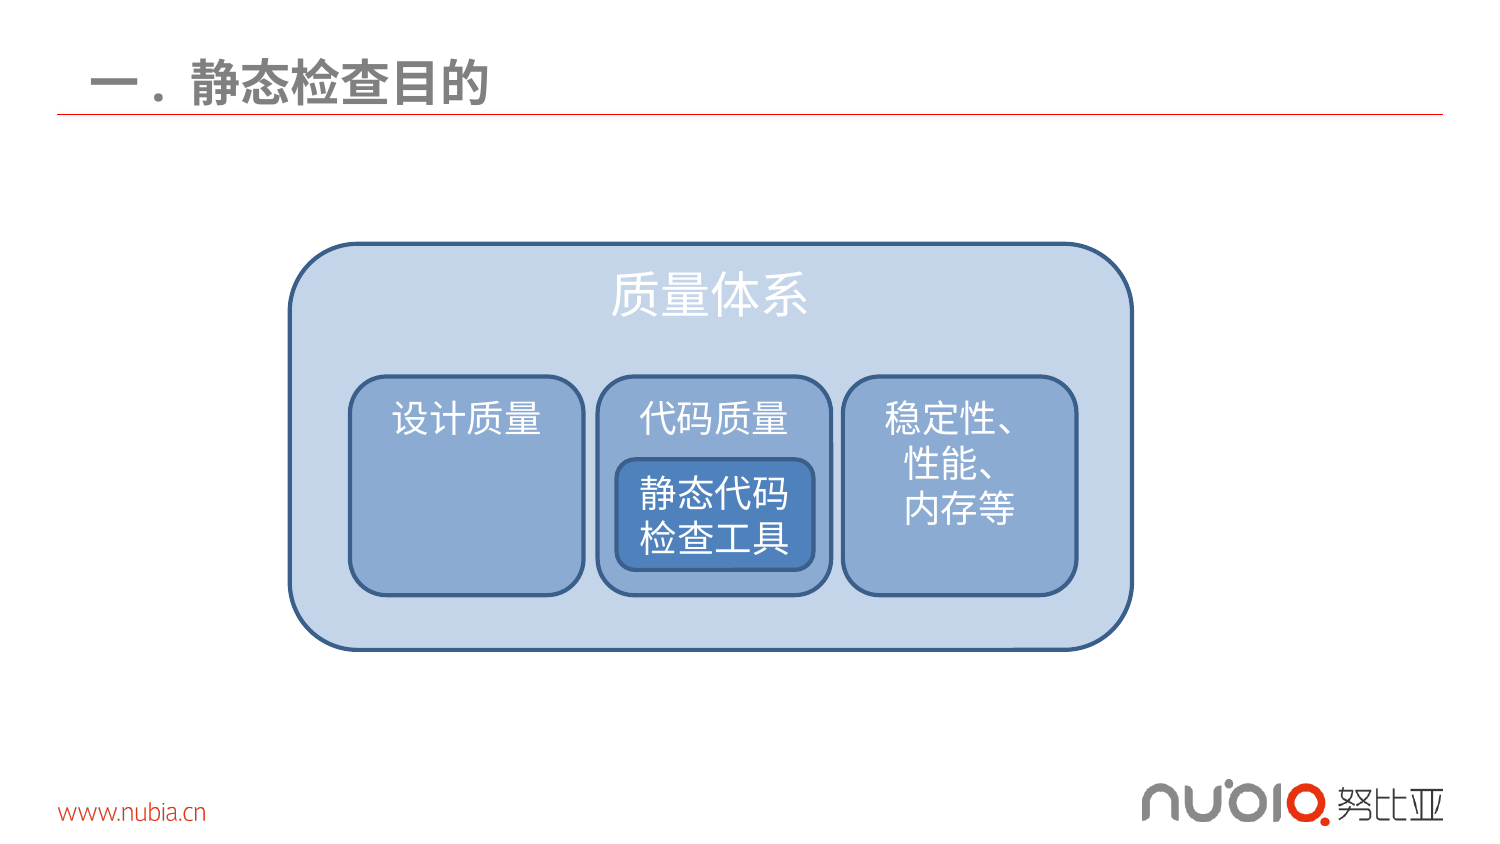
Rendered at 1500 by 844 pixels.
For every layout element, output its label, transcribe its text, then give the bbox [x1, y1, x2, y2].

picture [1142, 779, 1443, 827]
text_box 稳定性、性能、 内存等 [840, 374, 1079, 598]
text_box 一. 静态检查目的 [74, 43, 1425, 111]
text_box 代码质量 [595, 374, 834, 598]
picture [57, 800, 206, 826]
text_box 静态代码检查工具 [614, 457, 816, 572]
text_box 设计质量 [347, 374, 586, 598]
text_box 质量体系 [287, 241, 1135, 652]
